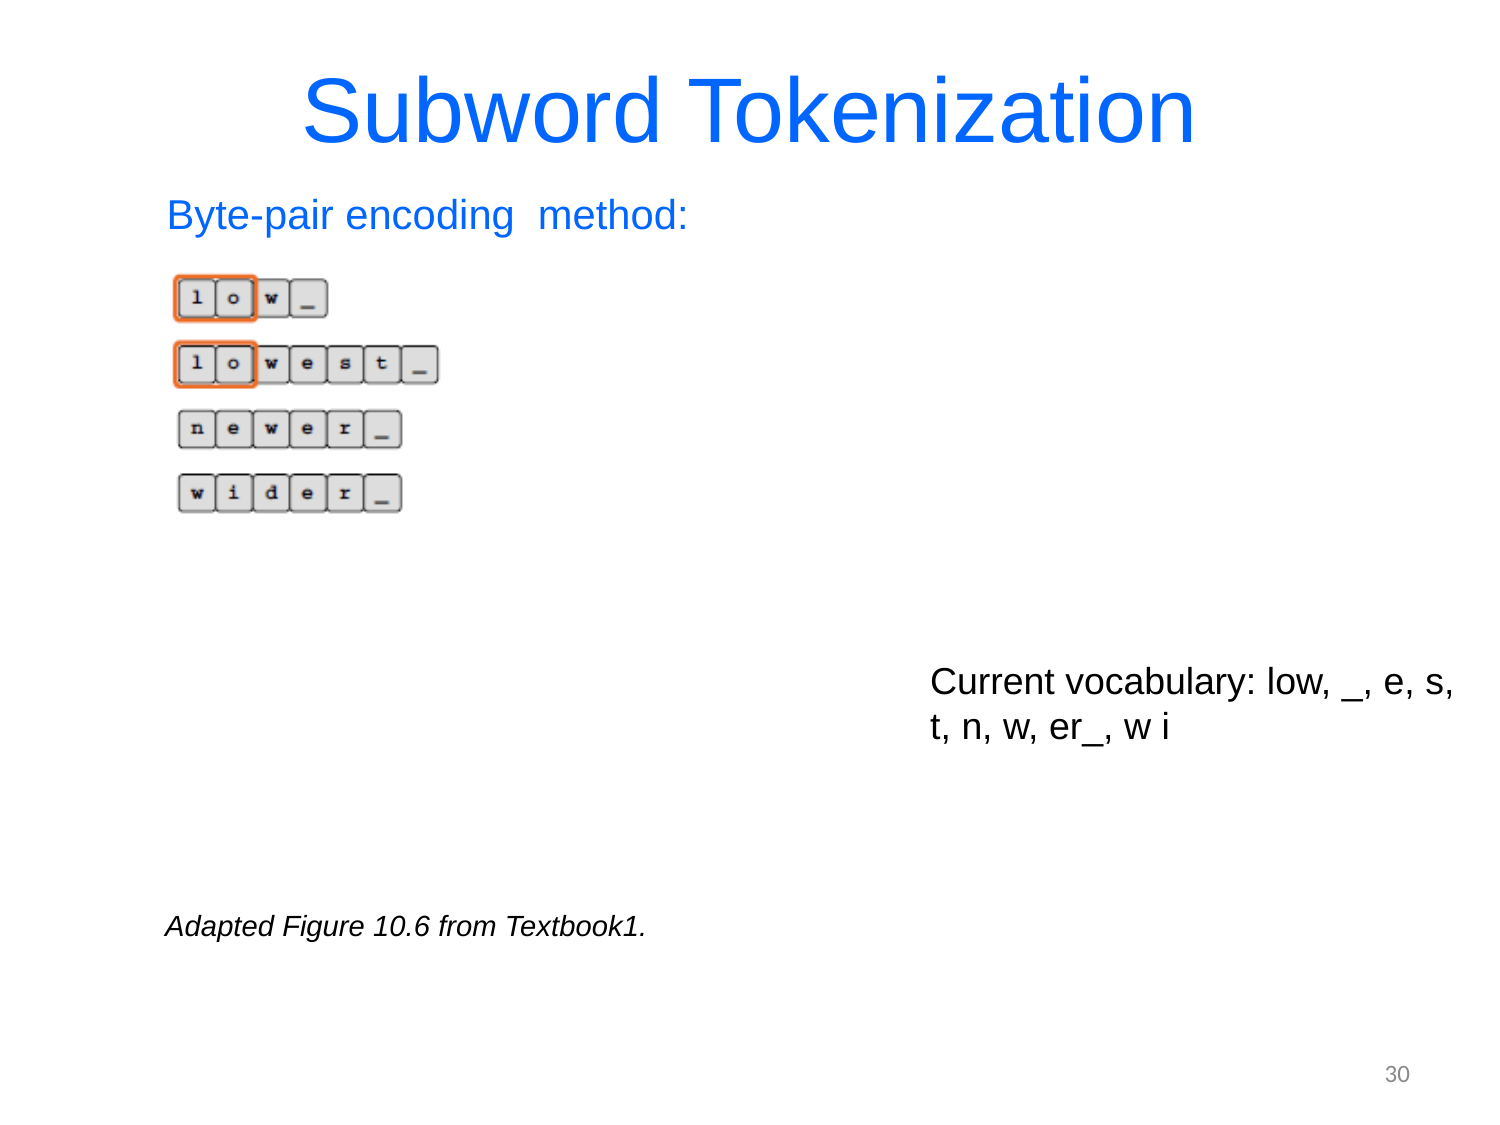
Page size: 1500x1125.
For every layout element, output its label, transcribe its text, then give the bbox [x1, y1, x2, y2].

text_box Byte-pair encoding method: [151, 180, 902, 237]
picture [112, 239, 1237, 886]
title Subword Tokenization [75, 12, 1425, 200]
slide_number 30 [1074, 1042, 1425, 1103]
text_box Adapted Figure 10.6 from Textbook1. [150, 899, 663, 950]
text_box Current vocabulary: low, _, e, s, t, n, w, er_, w i [1242, 649, 1470, 755]
